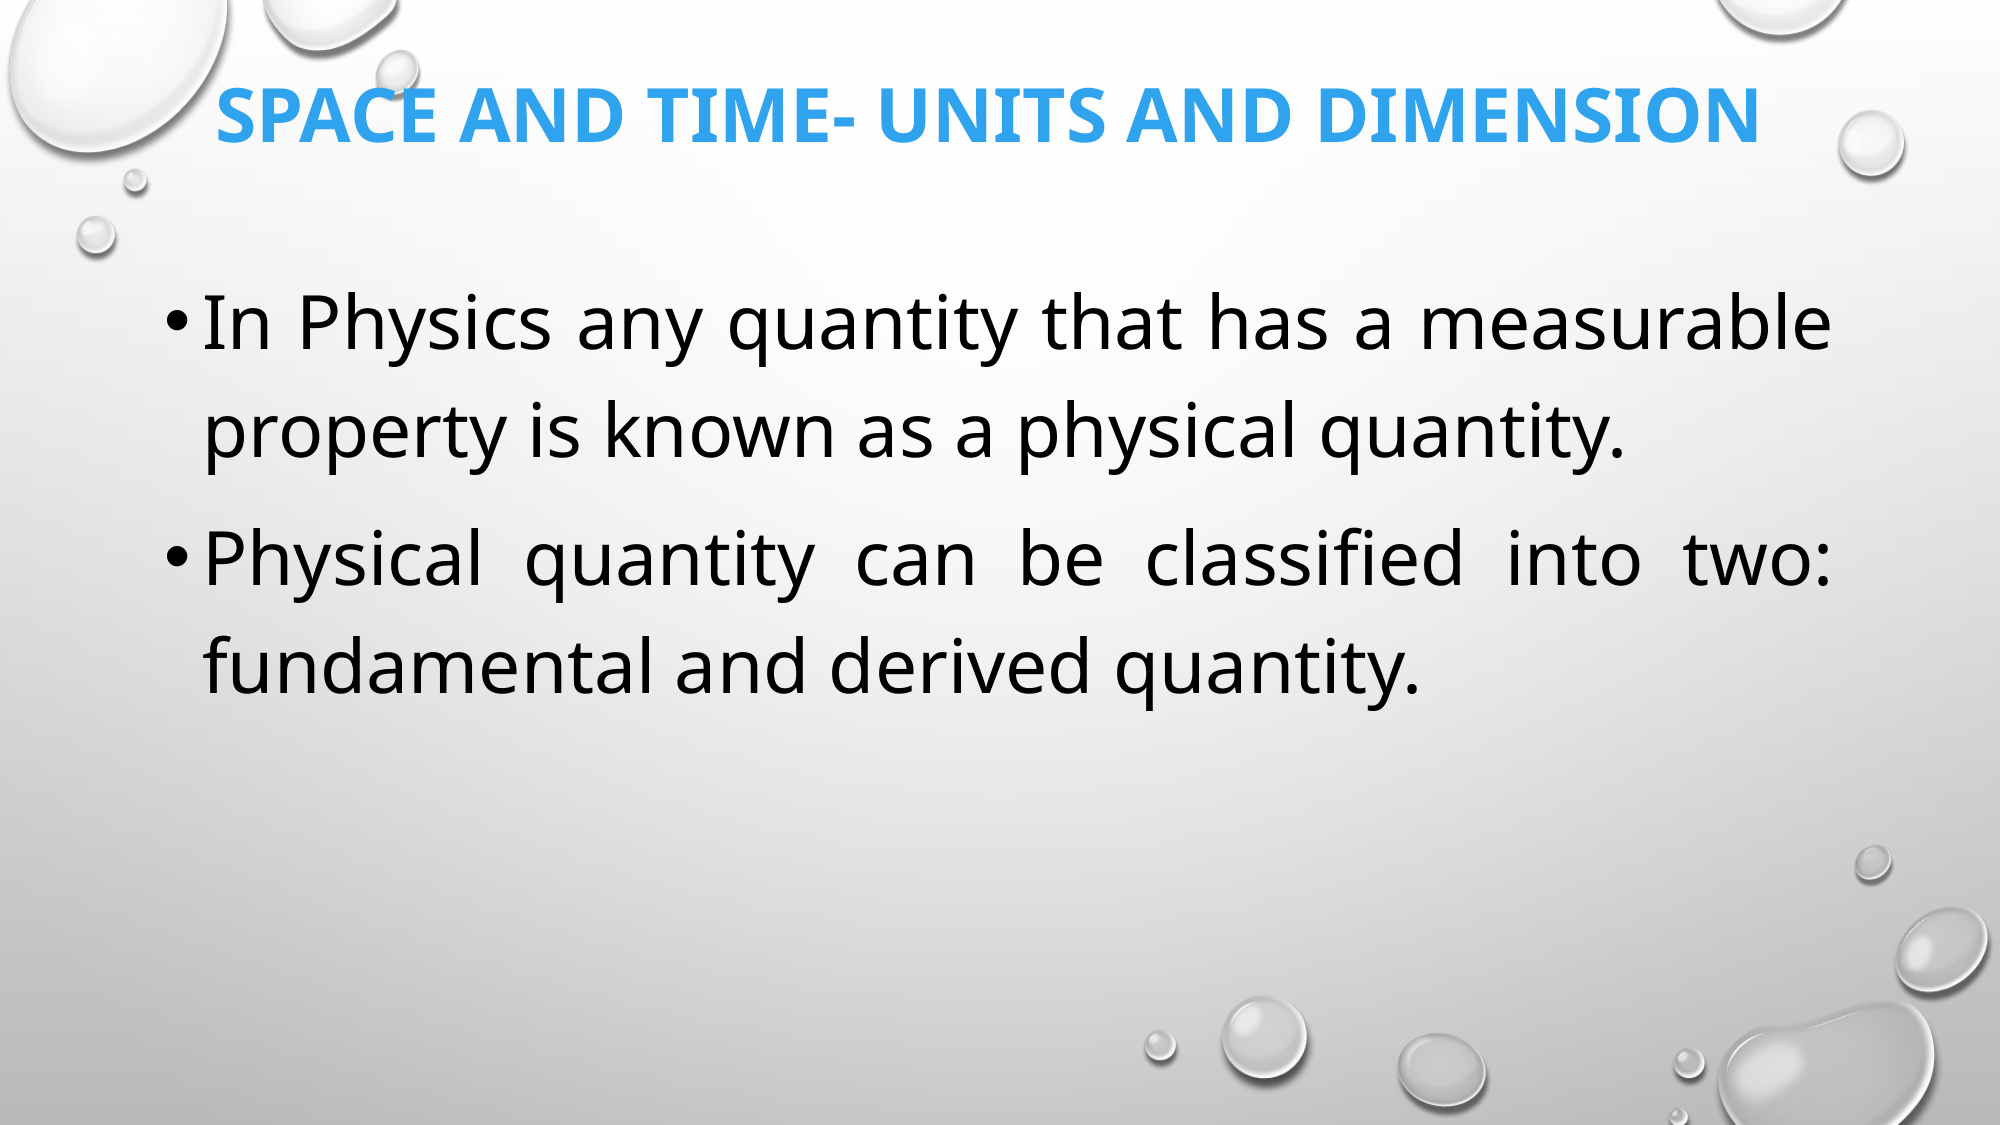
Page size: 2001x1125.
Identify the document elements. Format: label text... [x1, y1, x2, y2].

title Space and time- units and dimension [149, 61, 1851, 175]
list In Physics any quantity that has a measurable property is known as a physical quantity. Physical quantity can be classified into two: fundamental and derived quantity. [149, 248, 1850, 950]
picture [0, 0, 2000, 1125]
